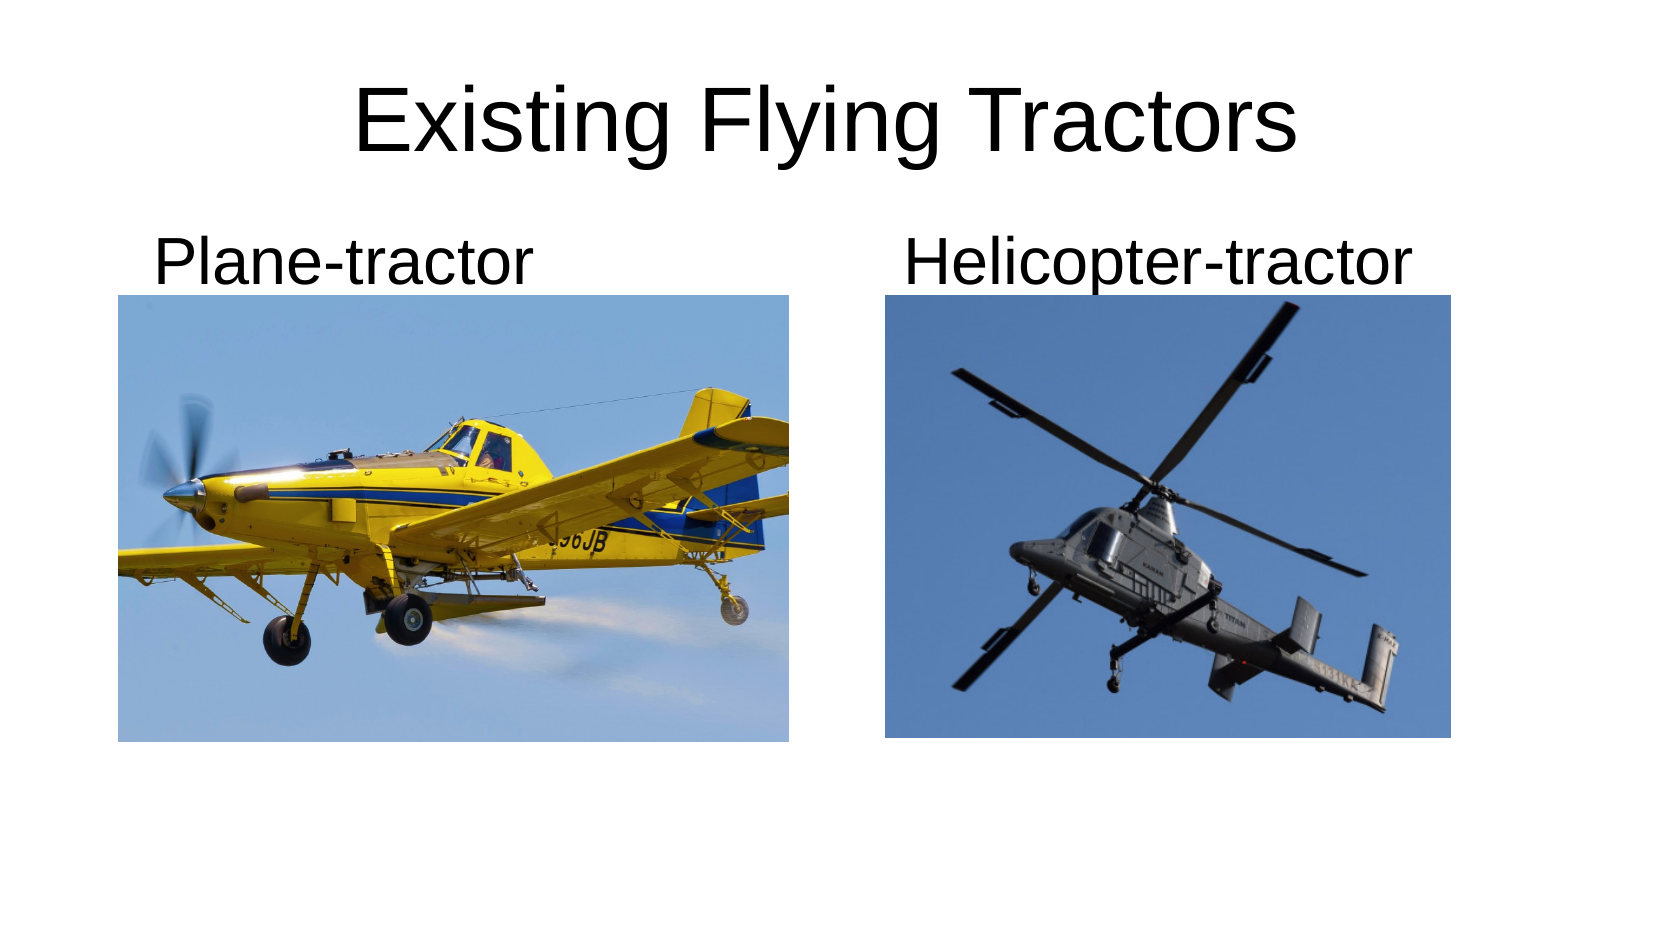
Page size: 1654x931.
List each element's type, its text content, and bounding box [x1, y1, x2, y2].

picture [118, 295, 789, 742]
list Plane-tractor Helicopter-tractor [82, 217, 1571, 757]
title Existing Flying Tractors [82, 37, 1571, 193]
picture [885, 295, 1451, 738]
